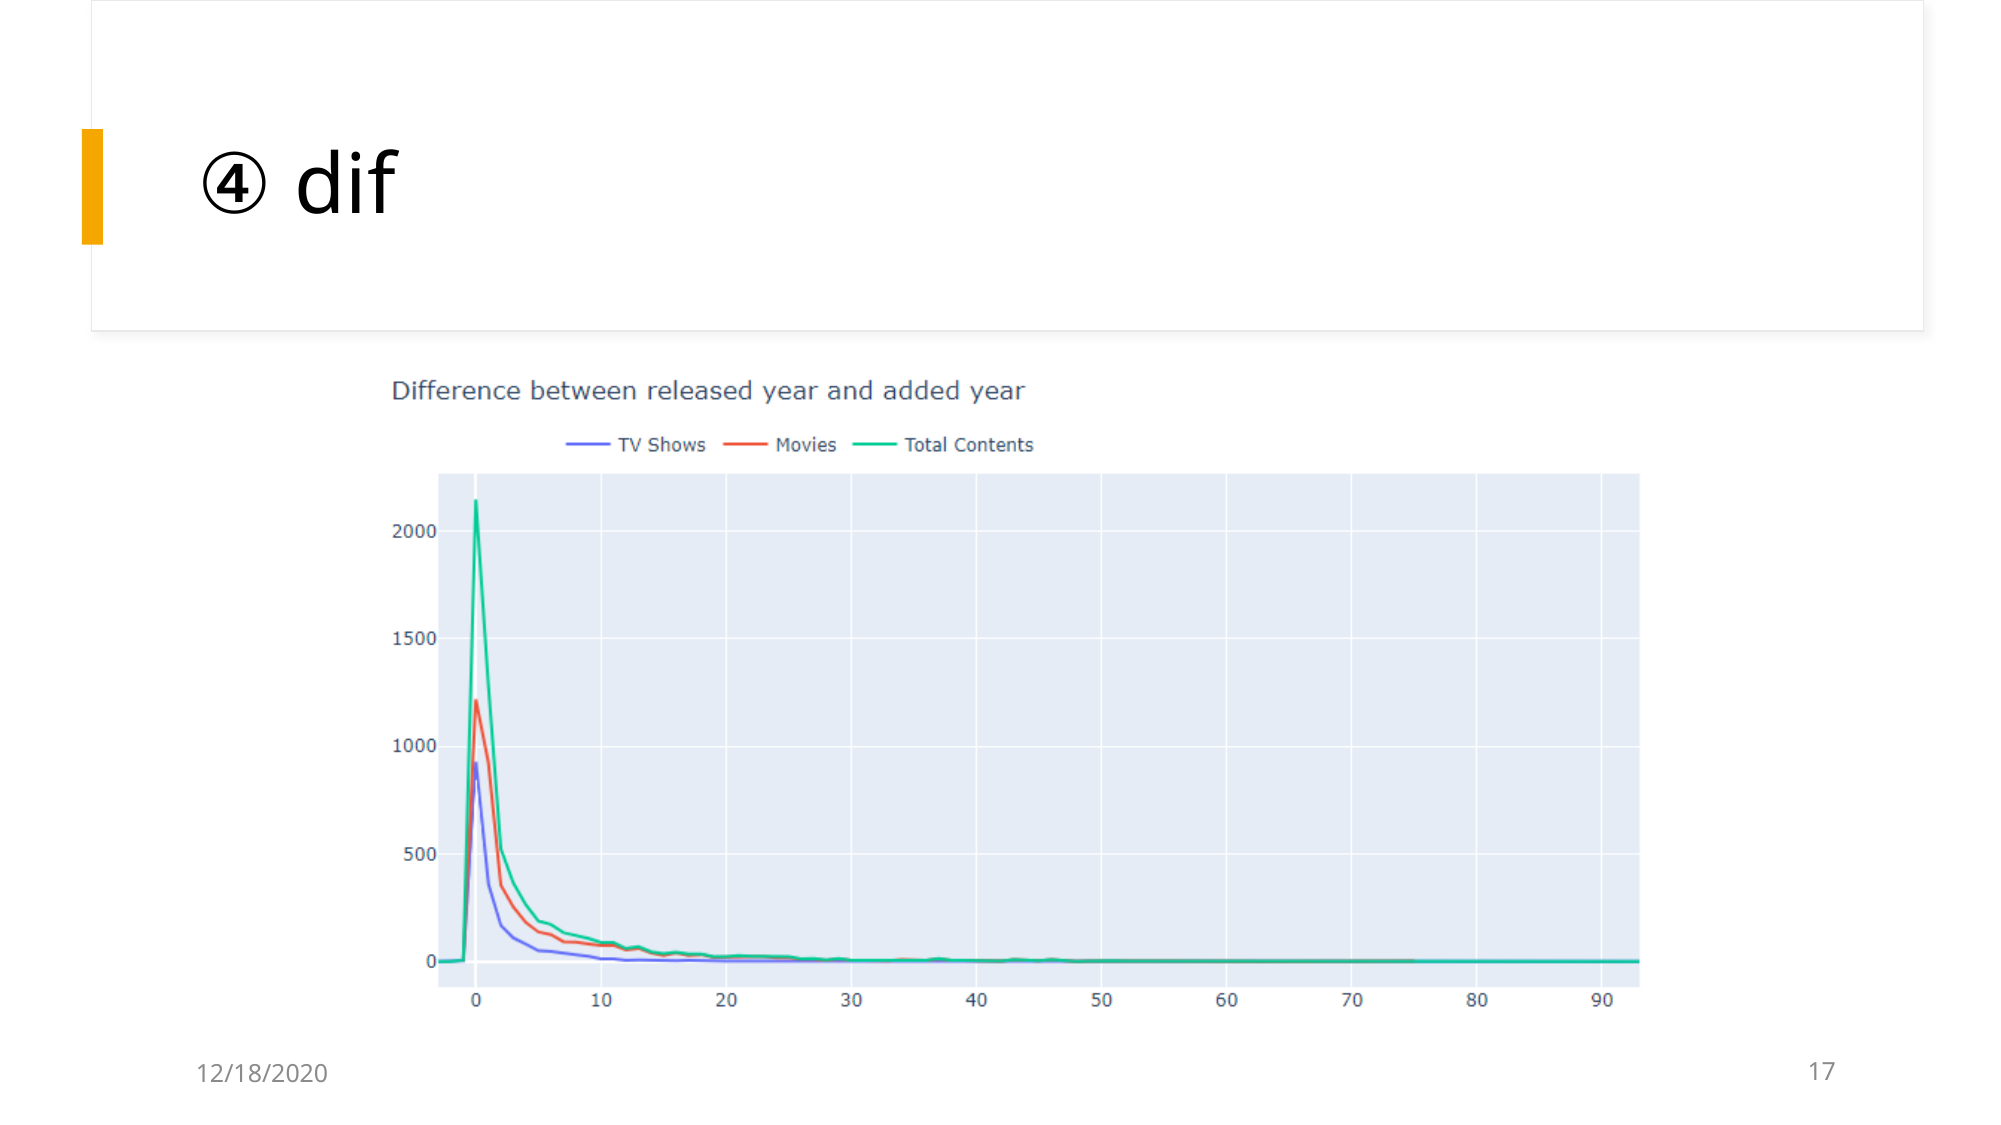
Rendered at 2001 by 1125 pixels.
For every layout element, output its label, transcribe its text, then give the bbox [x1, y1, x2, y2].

slide_number 17 [1401, 1042, 1851, 1103]
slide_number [180, 1042, 631, 1103]
picture [379, 355, 1656, 1035]
title ④ dif [183, 90, 1851, 284]
